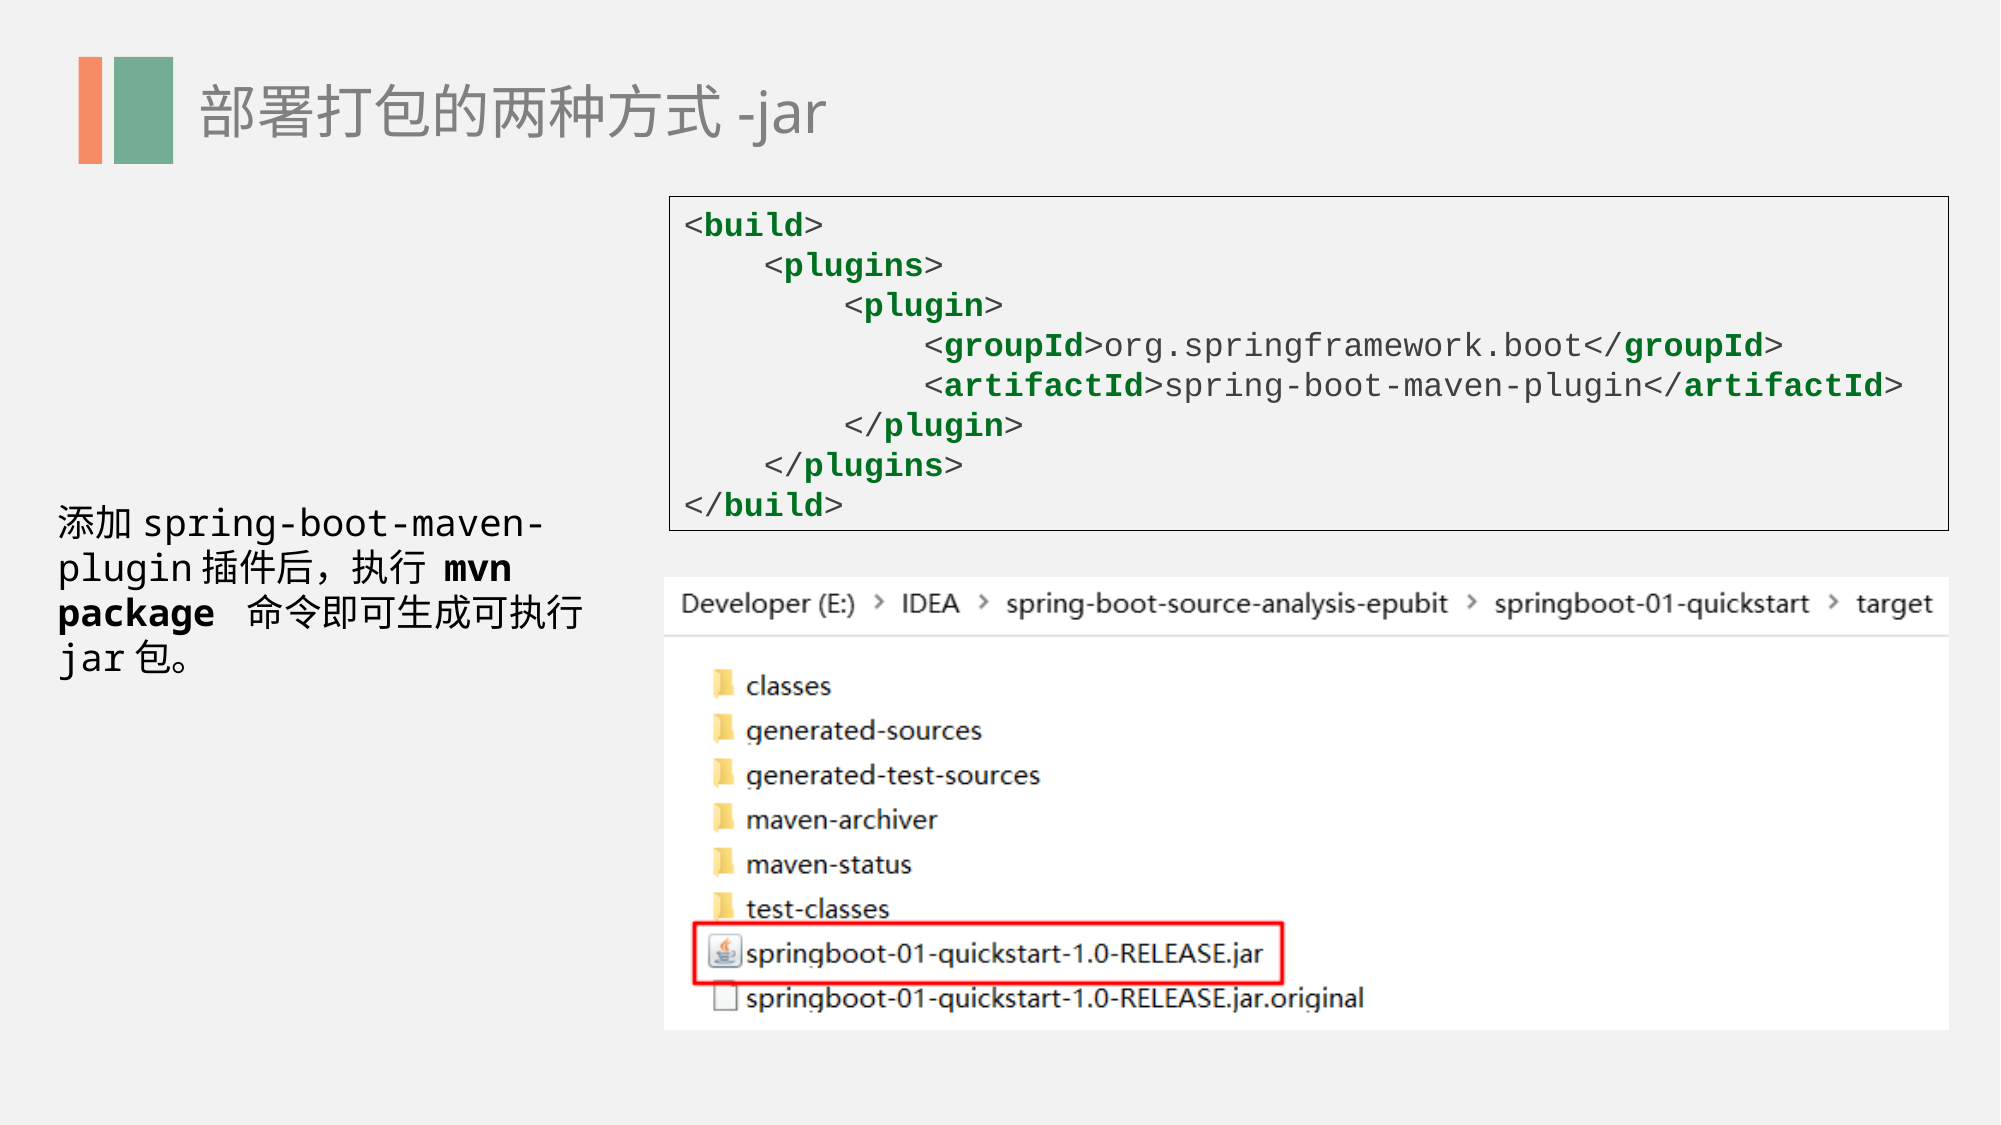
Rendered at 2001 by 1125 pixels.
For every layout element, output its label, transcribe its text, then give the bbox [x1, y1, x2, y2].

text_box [78, 56, 174, 165]
text_box <build> <plugins> <plugin> <groupId>org.springframework.boot</groupId> <artifactId>spring-boot-maven-plugin</artifactId> </plugin> </plugins> </build> [669, 196, 1949, 531]
text_box 部署打包的两种方式-jar [184, 67, 843, 153]
text_box 添加spring-boot-maven-plugin插件后，执行 mvn package 命令即可生成可执行jar包。 [43, 491, 646, 687]
picture [664, 577, 1950, 1030]
